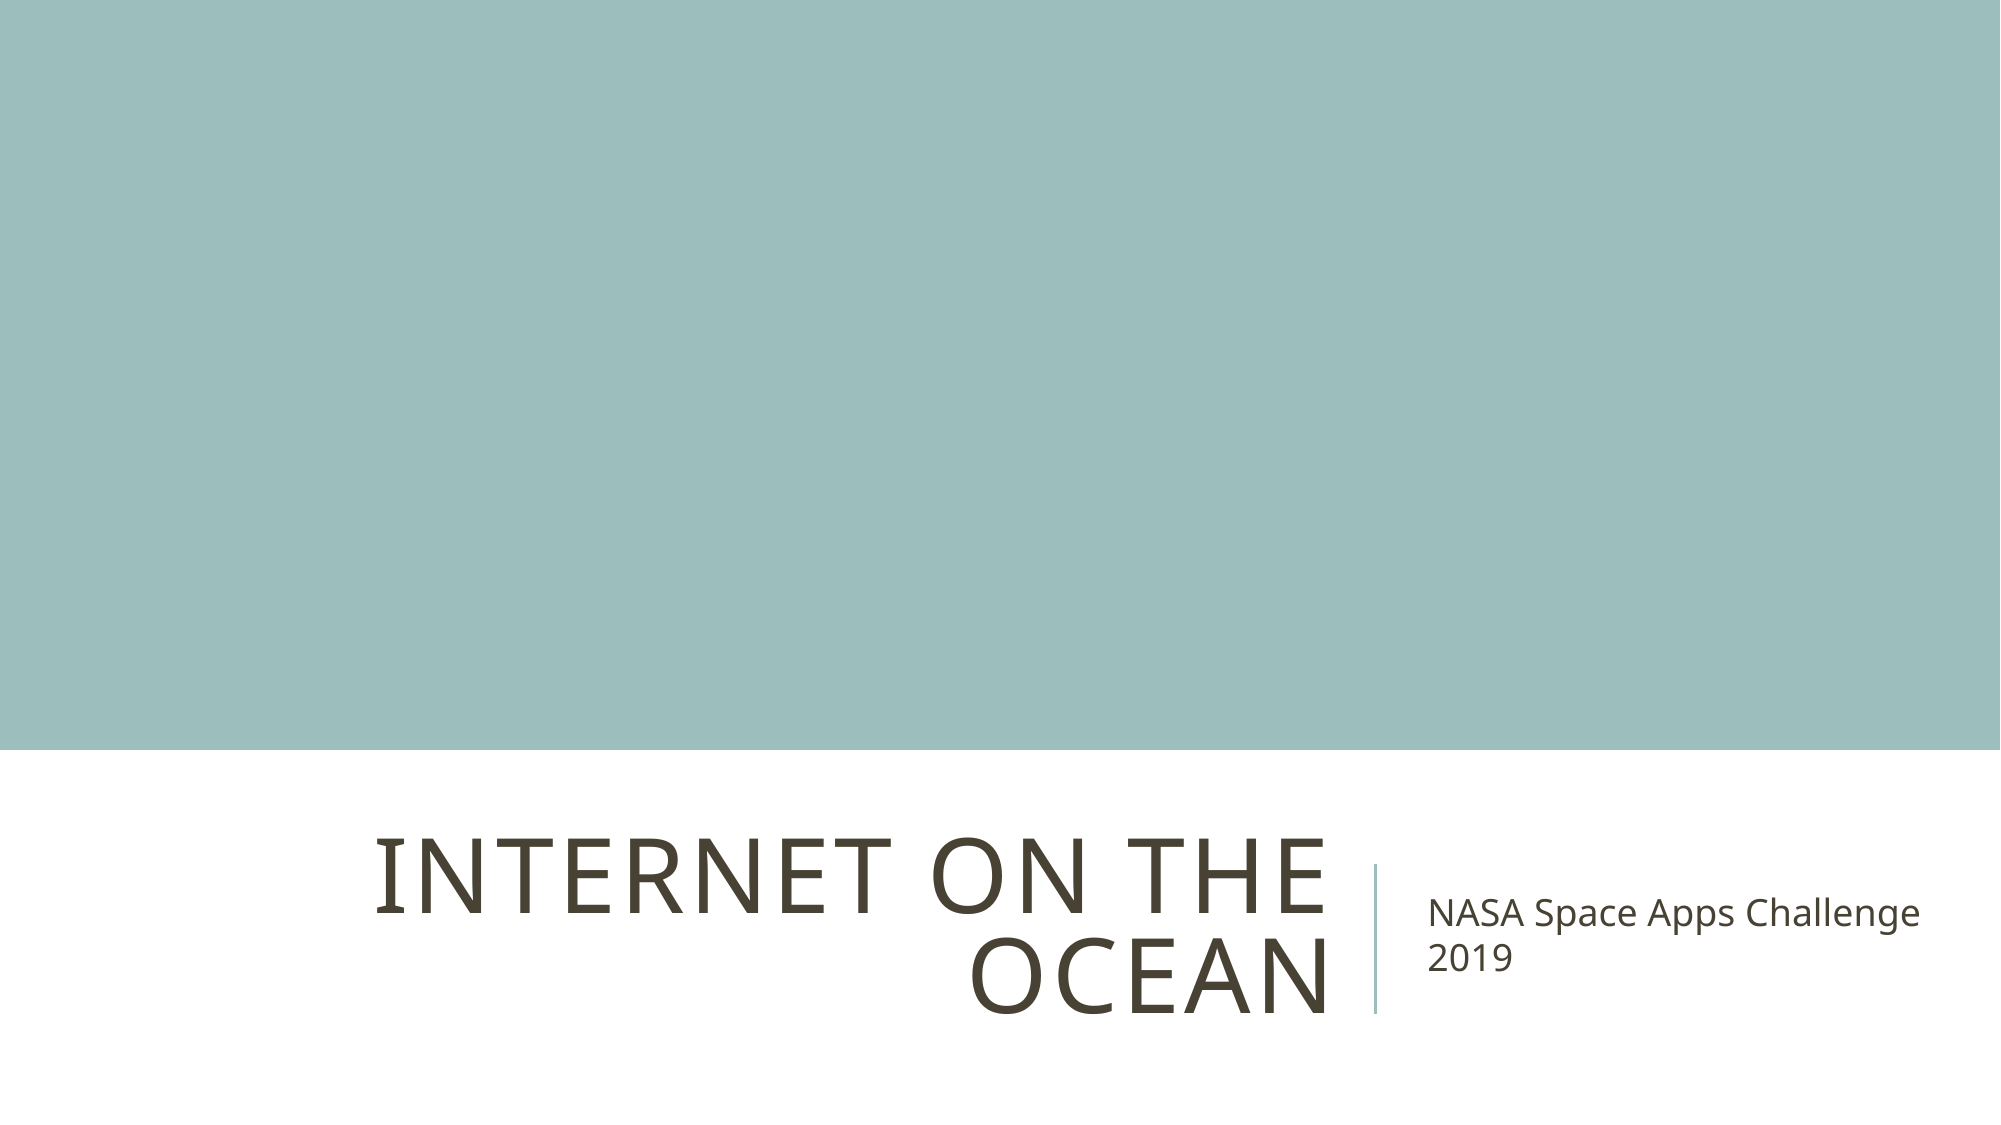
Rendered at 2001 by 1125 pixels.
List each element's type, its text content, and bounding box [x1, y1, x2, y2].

subtitle NASA Space Apps Challenge 2019 [1412, 813, 1938, 1054]
title Internet on the ocean [75, 813, 1350, 1054]
